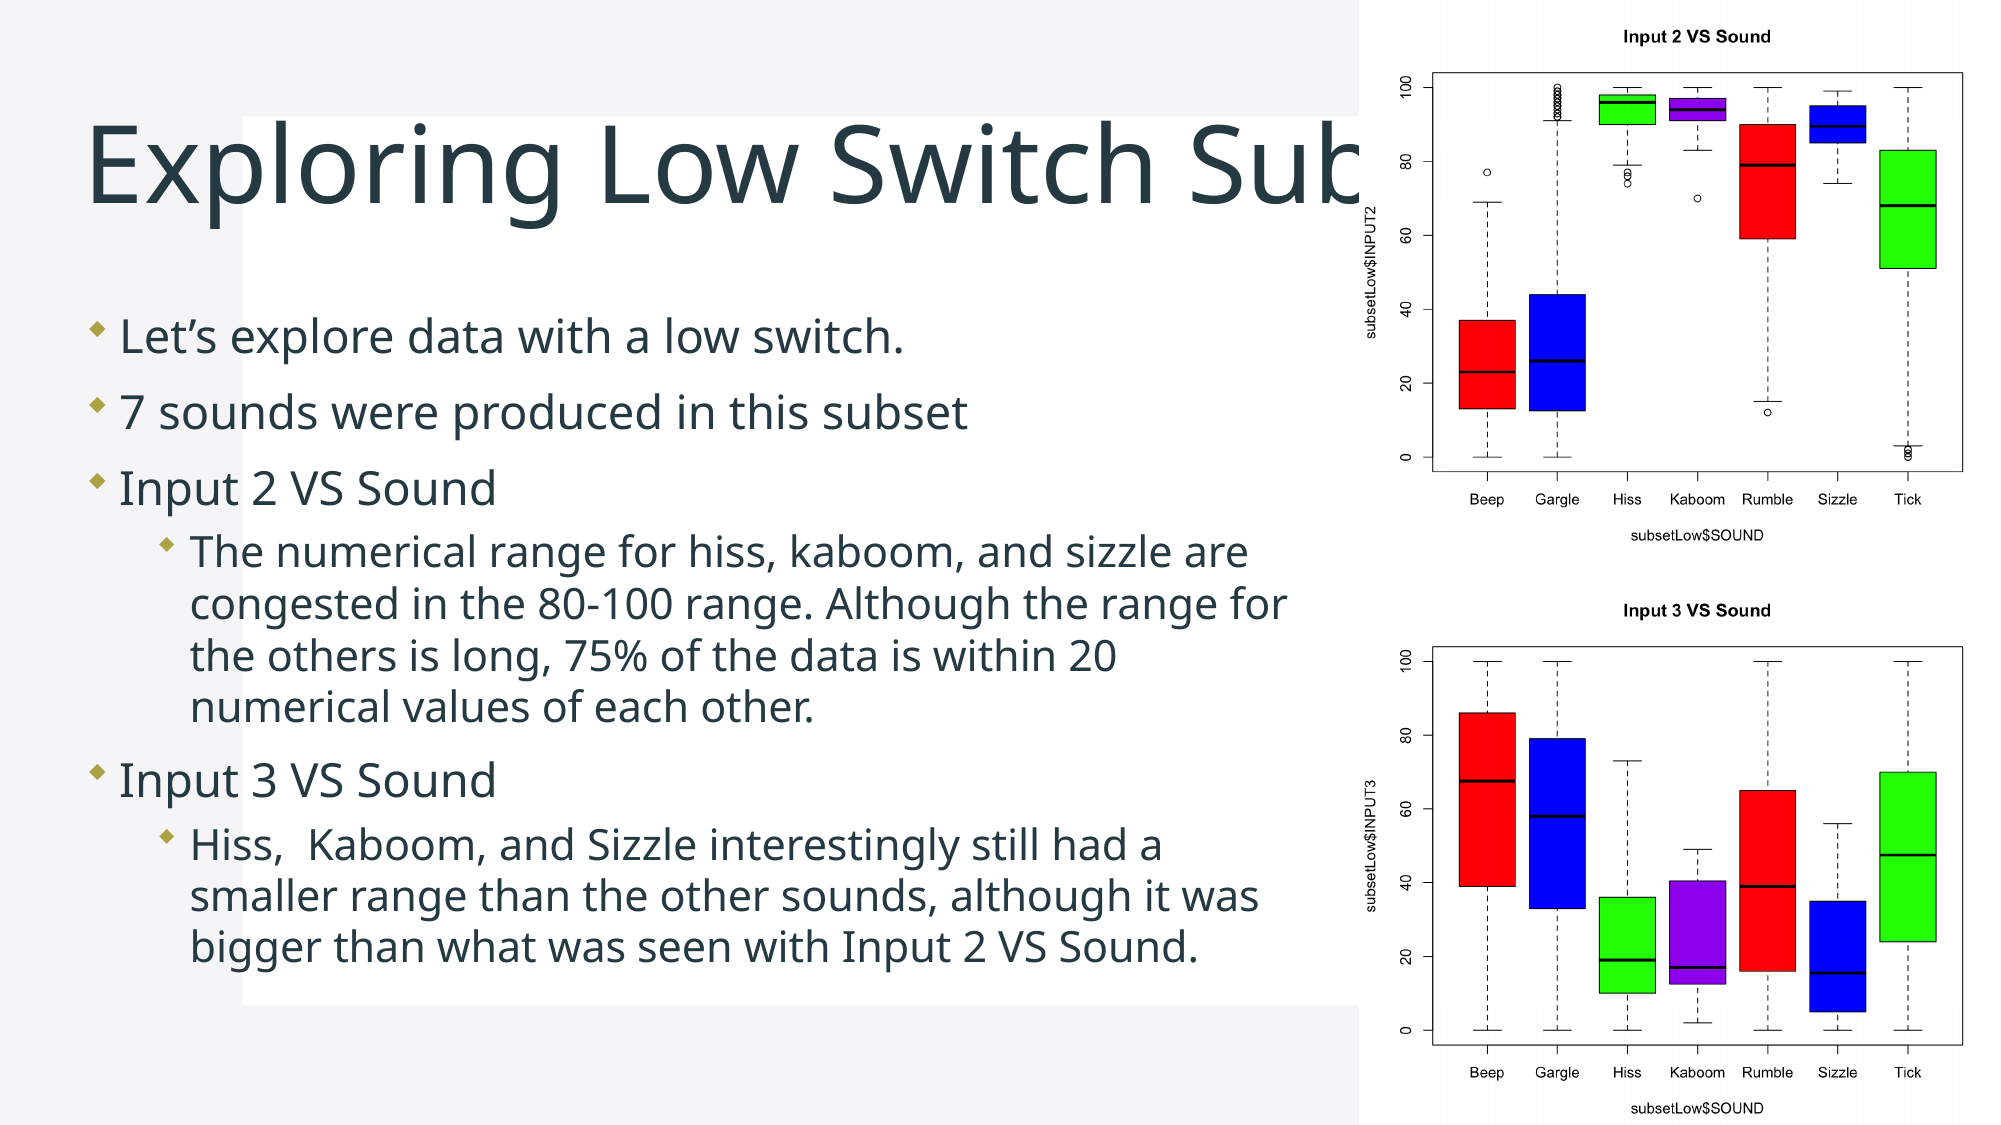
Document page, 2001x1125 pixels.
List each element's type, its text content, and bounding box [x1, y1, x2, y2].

picture [1359, 0, 2000, 563]
list Let’s explore data with a low switch. 7 sounds were produced in this subset Input 2 VS Sound The numerical range for hiss, kaboom, and sizzle are congested in the 80-100 range. Although the range for the others is long, 75% of the data is within 20 numerical values of each other. Input 3 VS Sound Hiss, Kaboom, and Sizzle interestingly still had a smaller range than the other sounds, although it was bigger than what was seen with Input 2 VS Sound. [68, 299, 1327, 990]
title Exploring Low Switch Subset [68, 59, 1359, 278]
picture [1359, 573, 2000, 1125]
